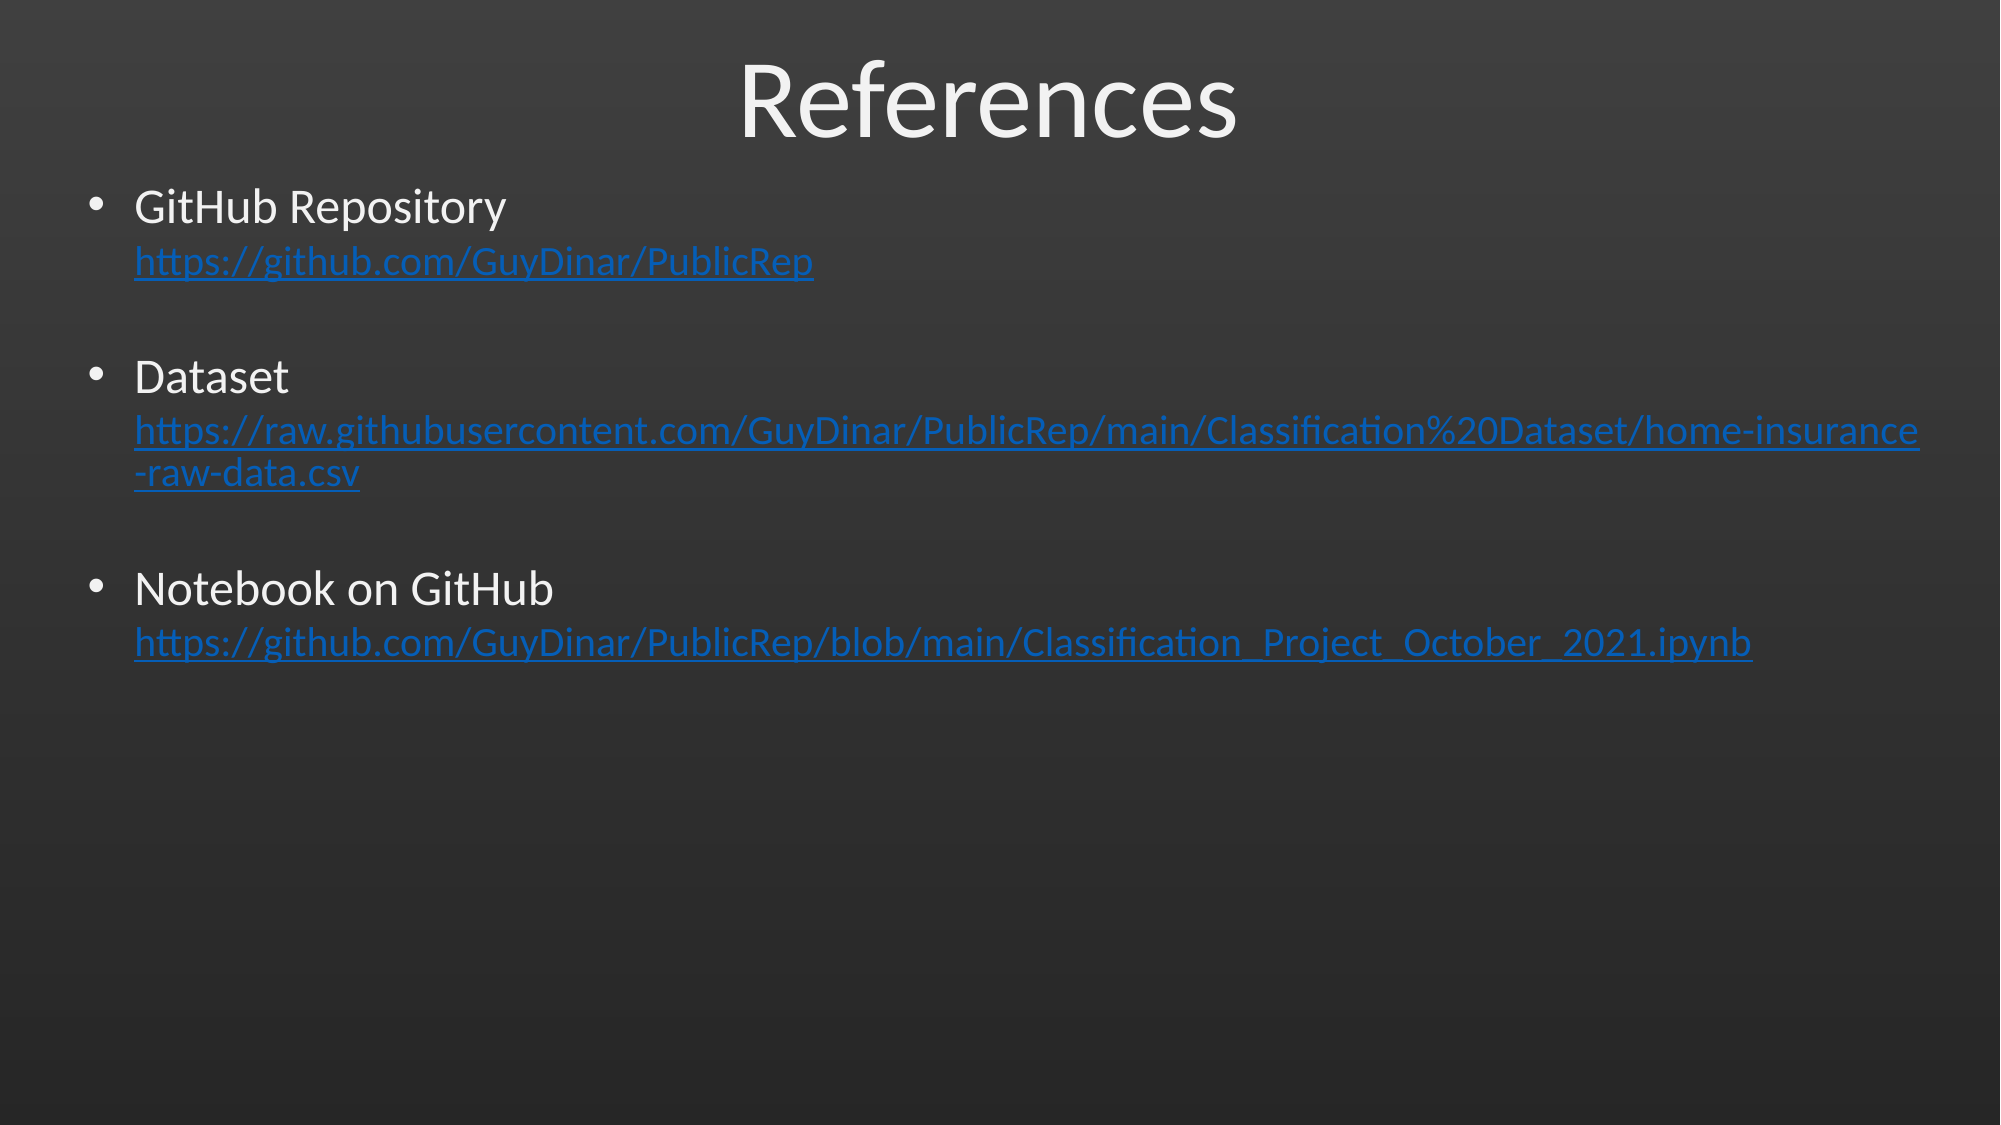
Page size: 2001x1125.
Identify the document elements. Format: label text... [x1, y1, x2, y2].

text_box GitHub Repository https://github.com/GuyDinar/PublicRep Dataset https://raw.githubusercontent.com/GuyDinar/PublicRep/main/Classification%20Dataset/home-insurance-raw-data.csv Notebook on GitHub https://github.com/GuyDinar/PublicRep/blob/main/Classification_Project_October_2021.ipynb [72, 165, 1946, 631]
text_box References [722, 17, 1255, 165]
